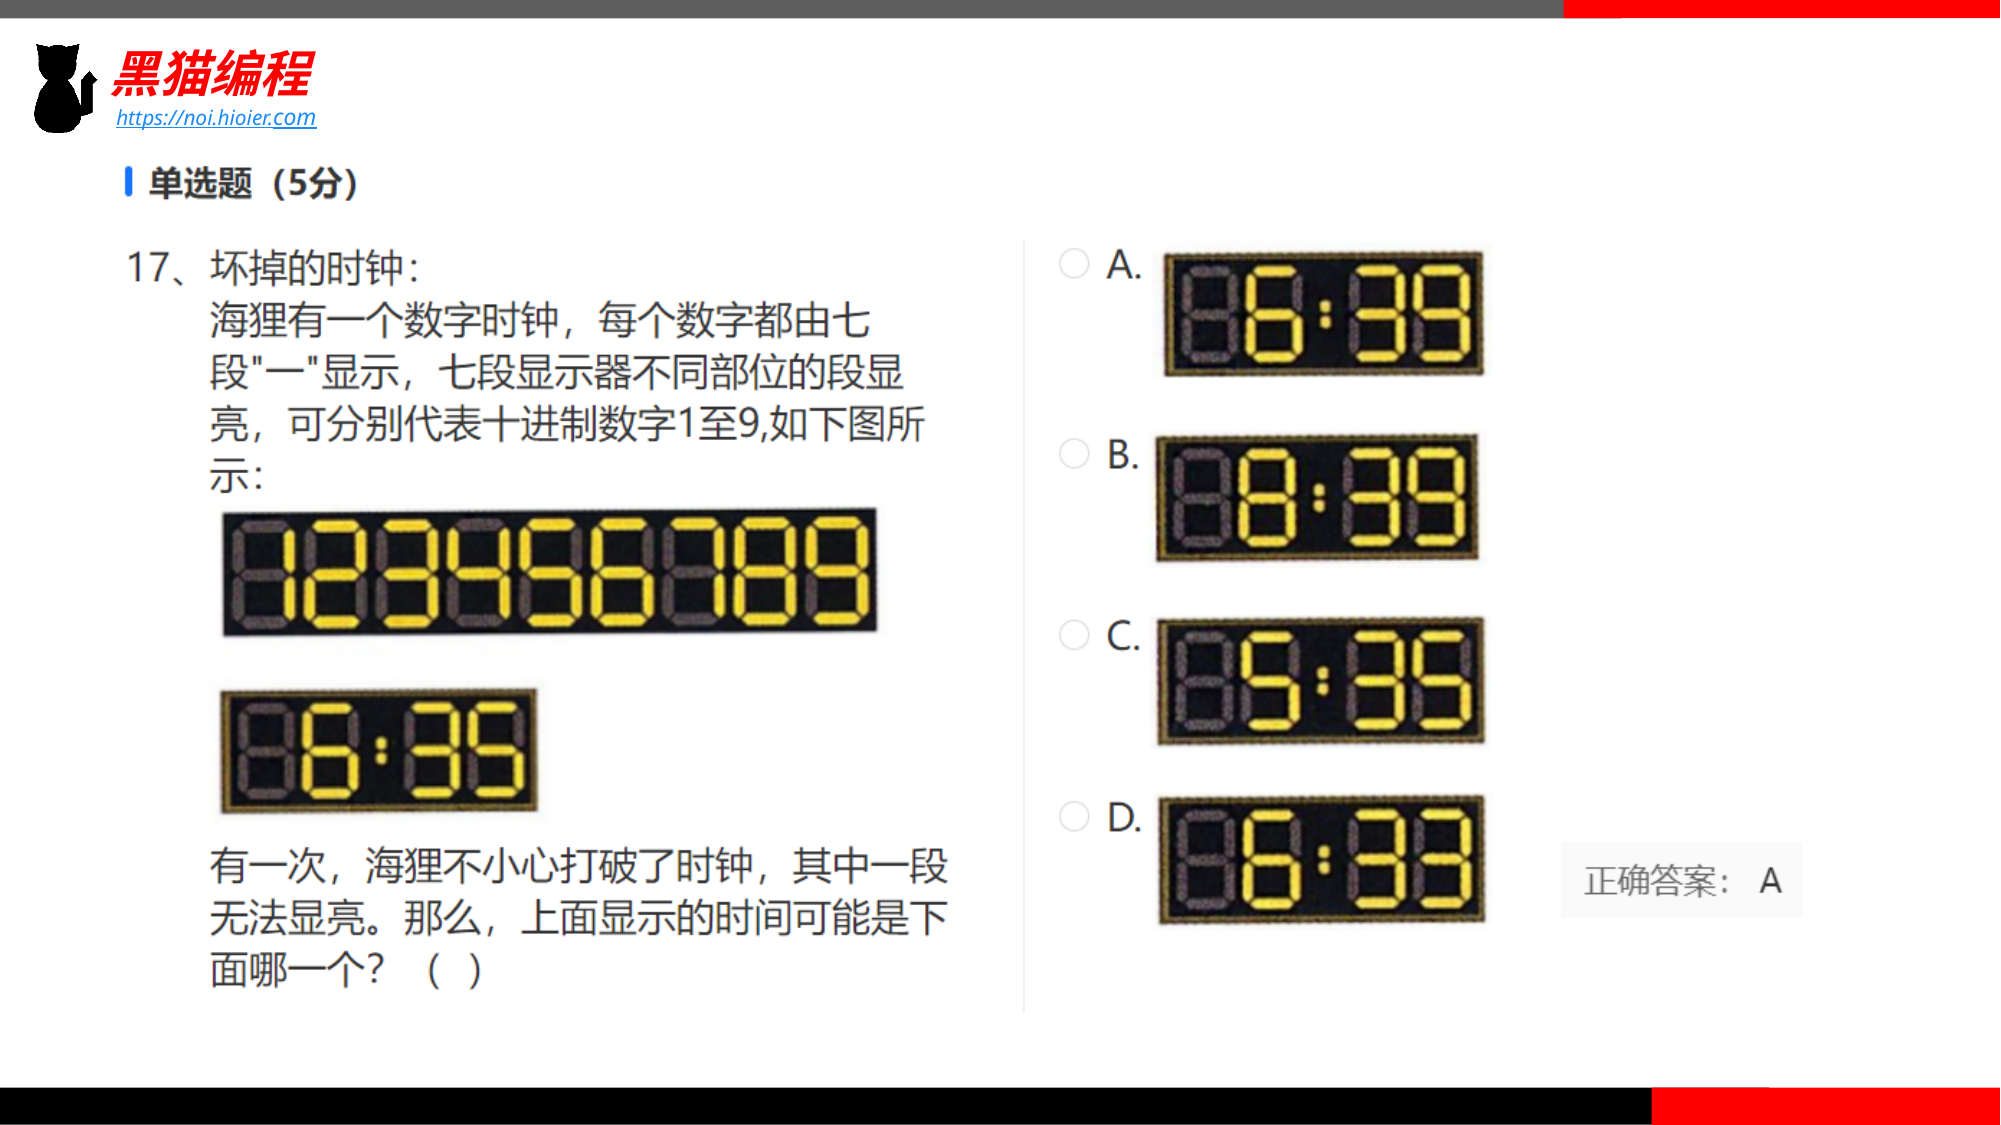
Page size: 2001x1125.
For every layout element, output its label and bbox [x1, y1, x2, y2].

picture [21, 44, 110, 133]
picture [108, 139, 1520, 1013]
picture [1561, 842, 1803, 917]
